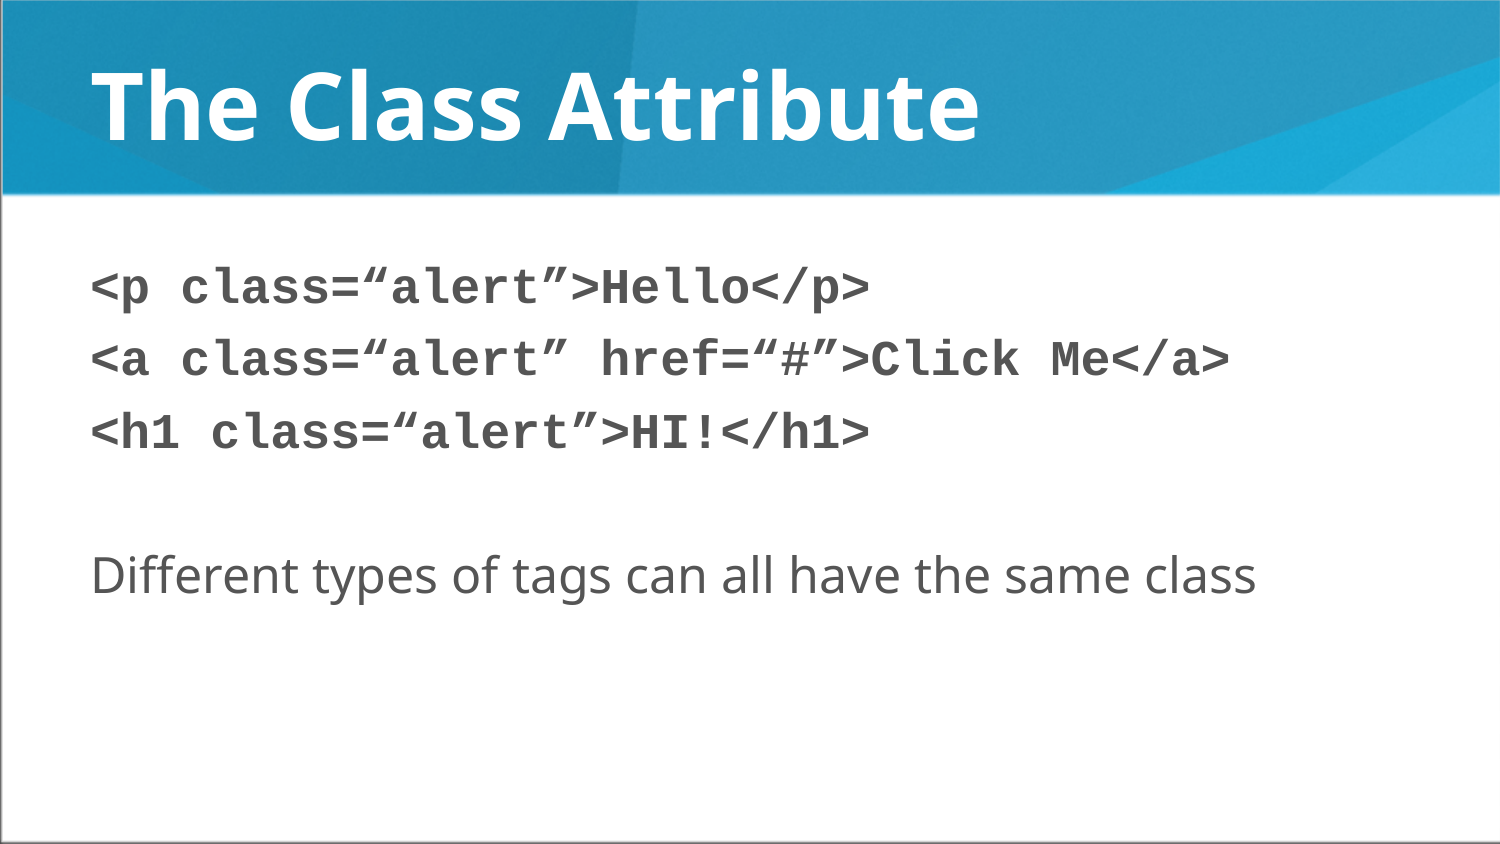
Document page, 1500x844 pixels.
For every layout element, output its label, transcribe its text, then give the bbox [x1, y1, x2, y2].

title The Class Attribute [75, 33, 1425, 175]
list <p class=“alert”>Hello</p> <a class=“alert” href=“#”>Click Me</a> <h1 class=“alert”>HI!</h1> Different types of tags can all have the same class [75, 238, 1432, 800]
picture [0, 0, 1500, 844]
